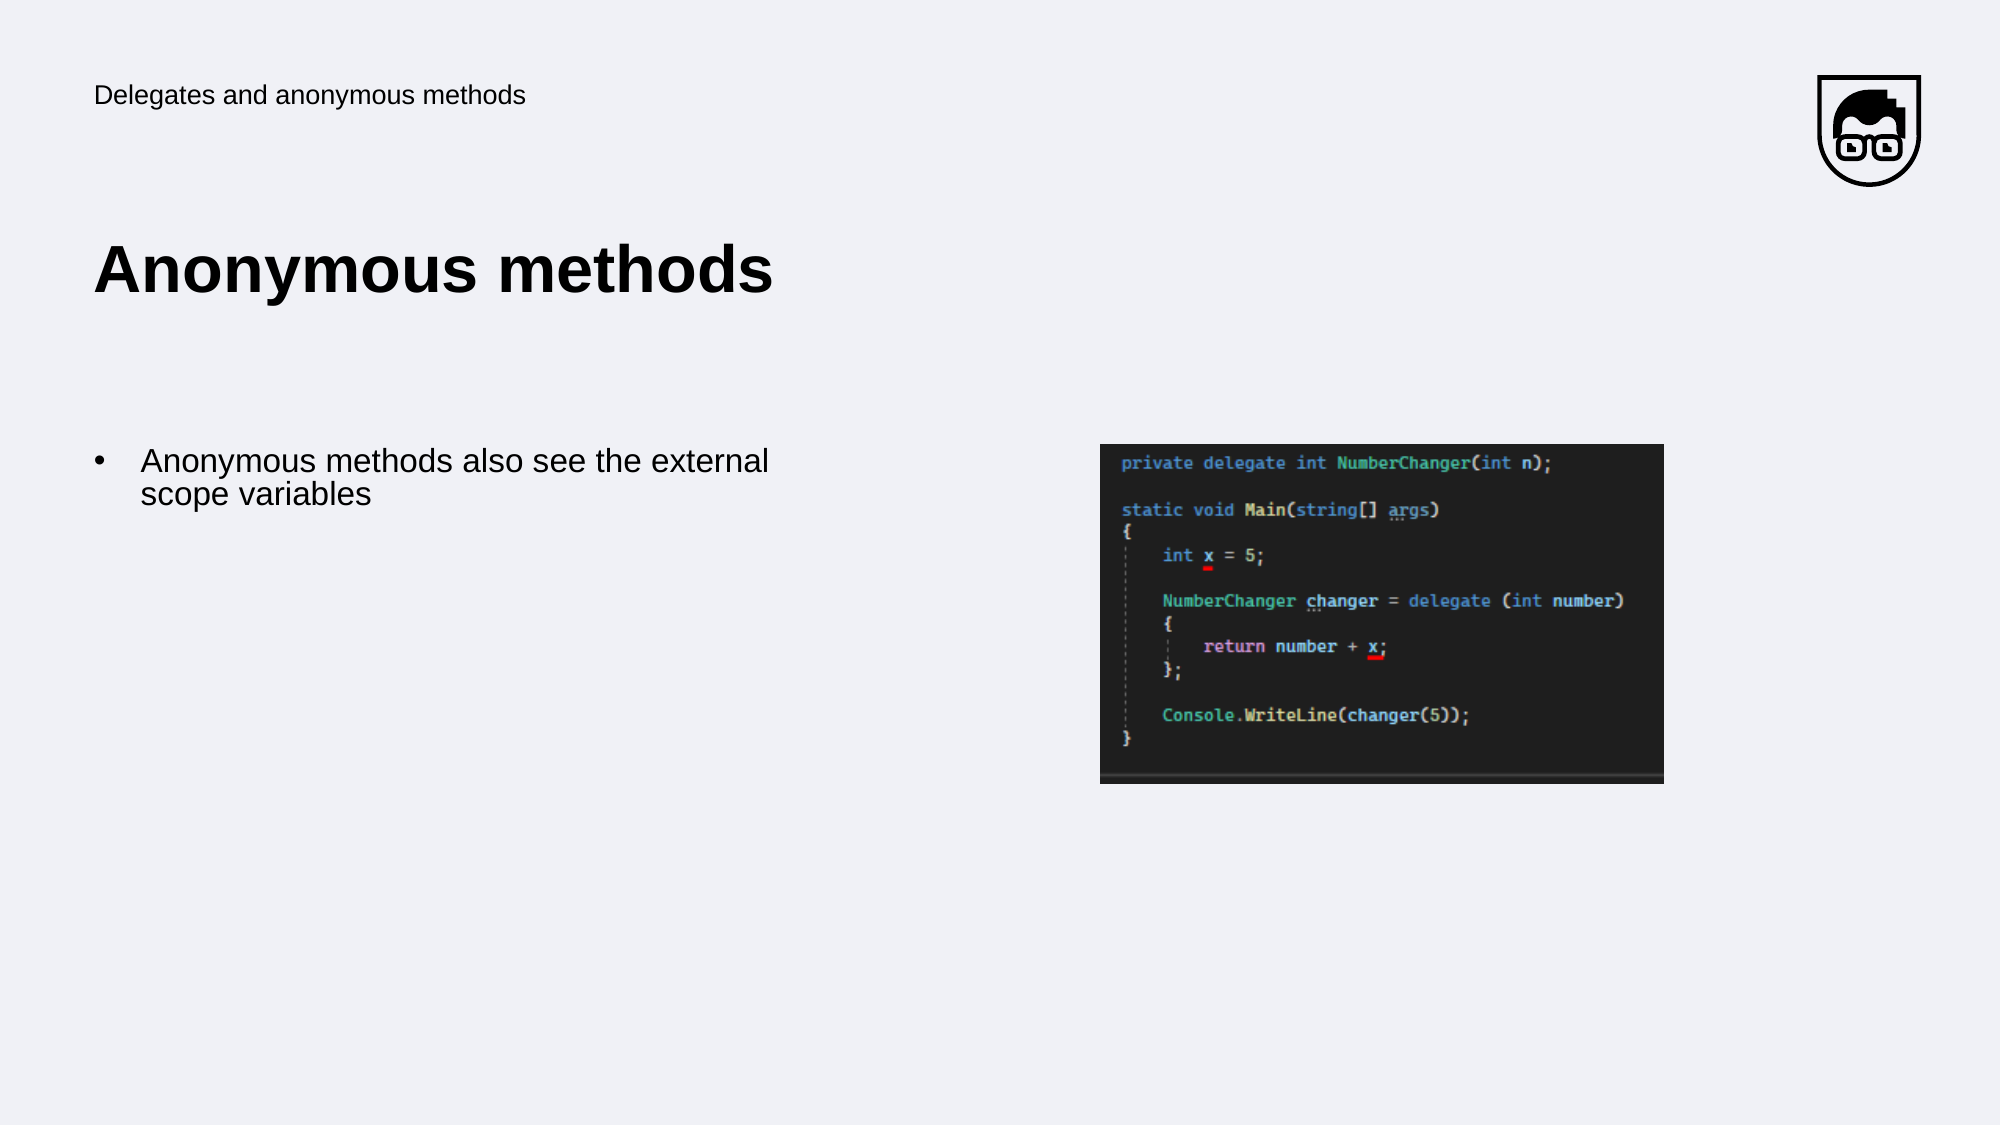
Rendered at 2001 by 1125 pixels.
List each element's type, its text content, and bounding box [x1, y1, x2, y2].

list Anonymous methods also see the external scope variables [78, 438, 823, 1085]
picture [1100, 444, 1664, 784]
list Delegates and anonymous methods [78, 75, 1000, 150]
title Anonymous methods [78, 224, 1851, 439]
